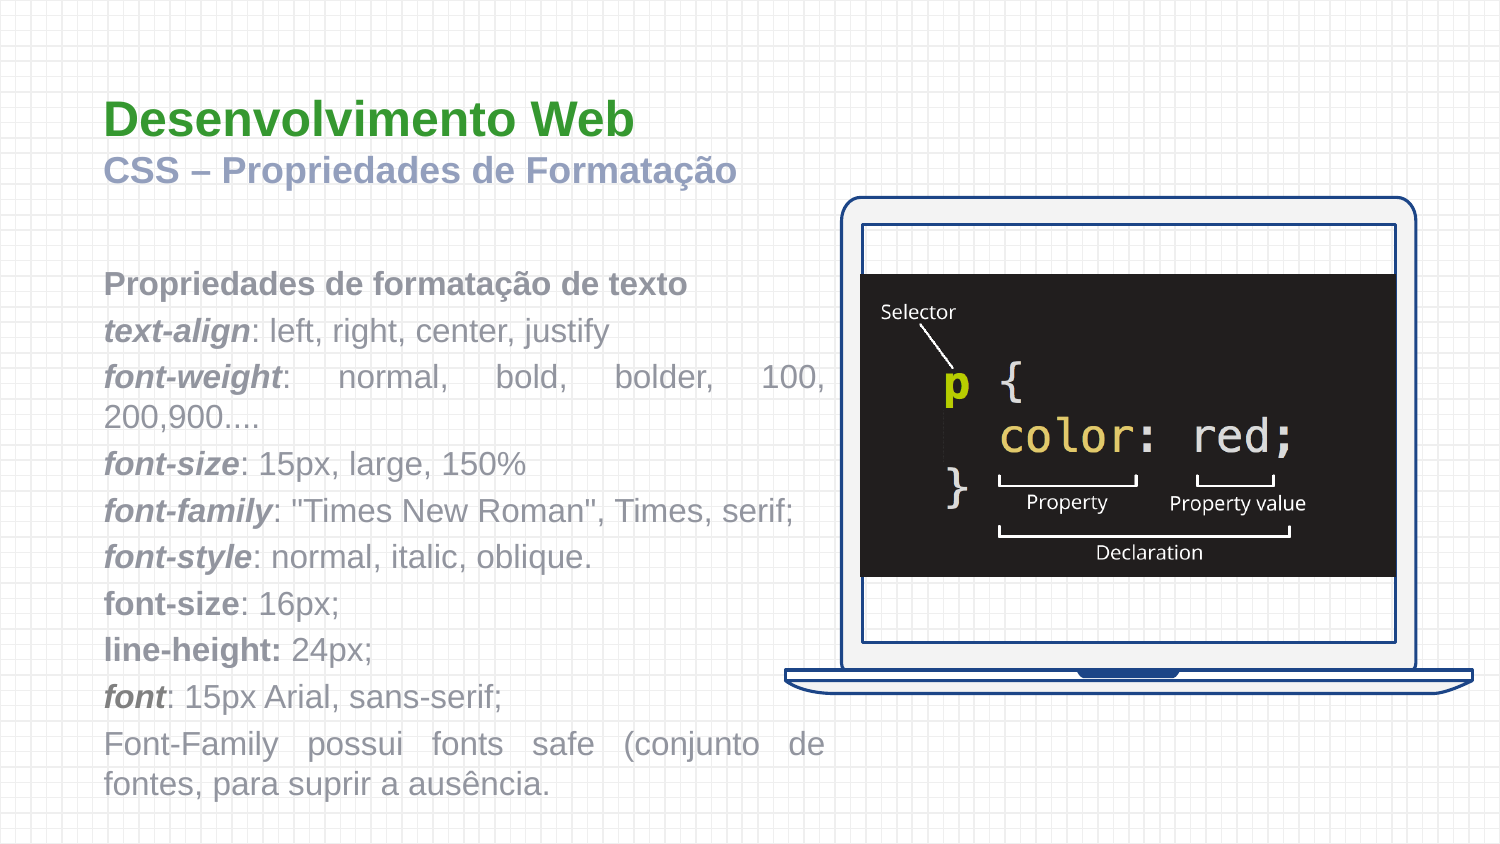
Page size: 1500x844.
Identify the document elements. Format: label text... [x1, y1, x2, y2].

text_box Desenvolvimento Web CSS – Propriedades de Formatação [88, 79, 1248, 234]
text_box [785, 197, 1473, 694]
text_box Propriedades de formatação de texto text-align: left, right, center, justify font-weight: normal, bold, bolder, 100, 200,900.... font-size: 15px, large, 150% font-family: "Times New Roman", Times, serif; font-style: normal, italic, oblique. font-size: 16px; line-height: 24px; font: 15px Arial, sans-serif; Font-Family possui fonts safe (conjunto de fontes, para suprir a ausência. [88, 254, 842, 800]
picture [860, 273, 1397, 577]
